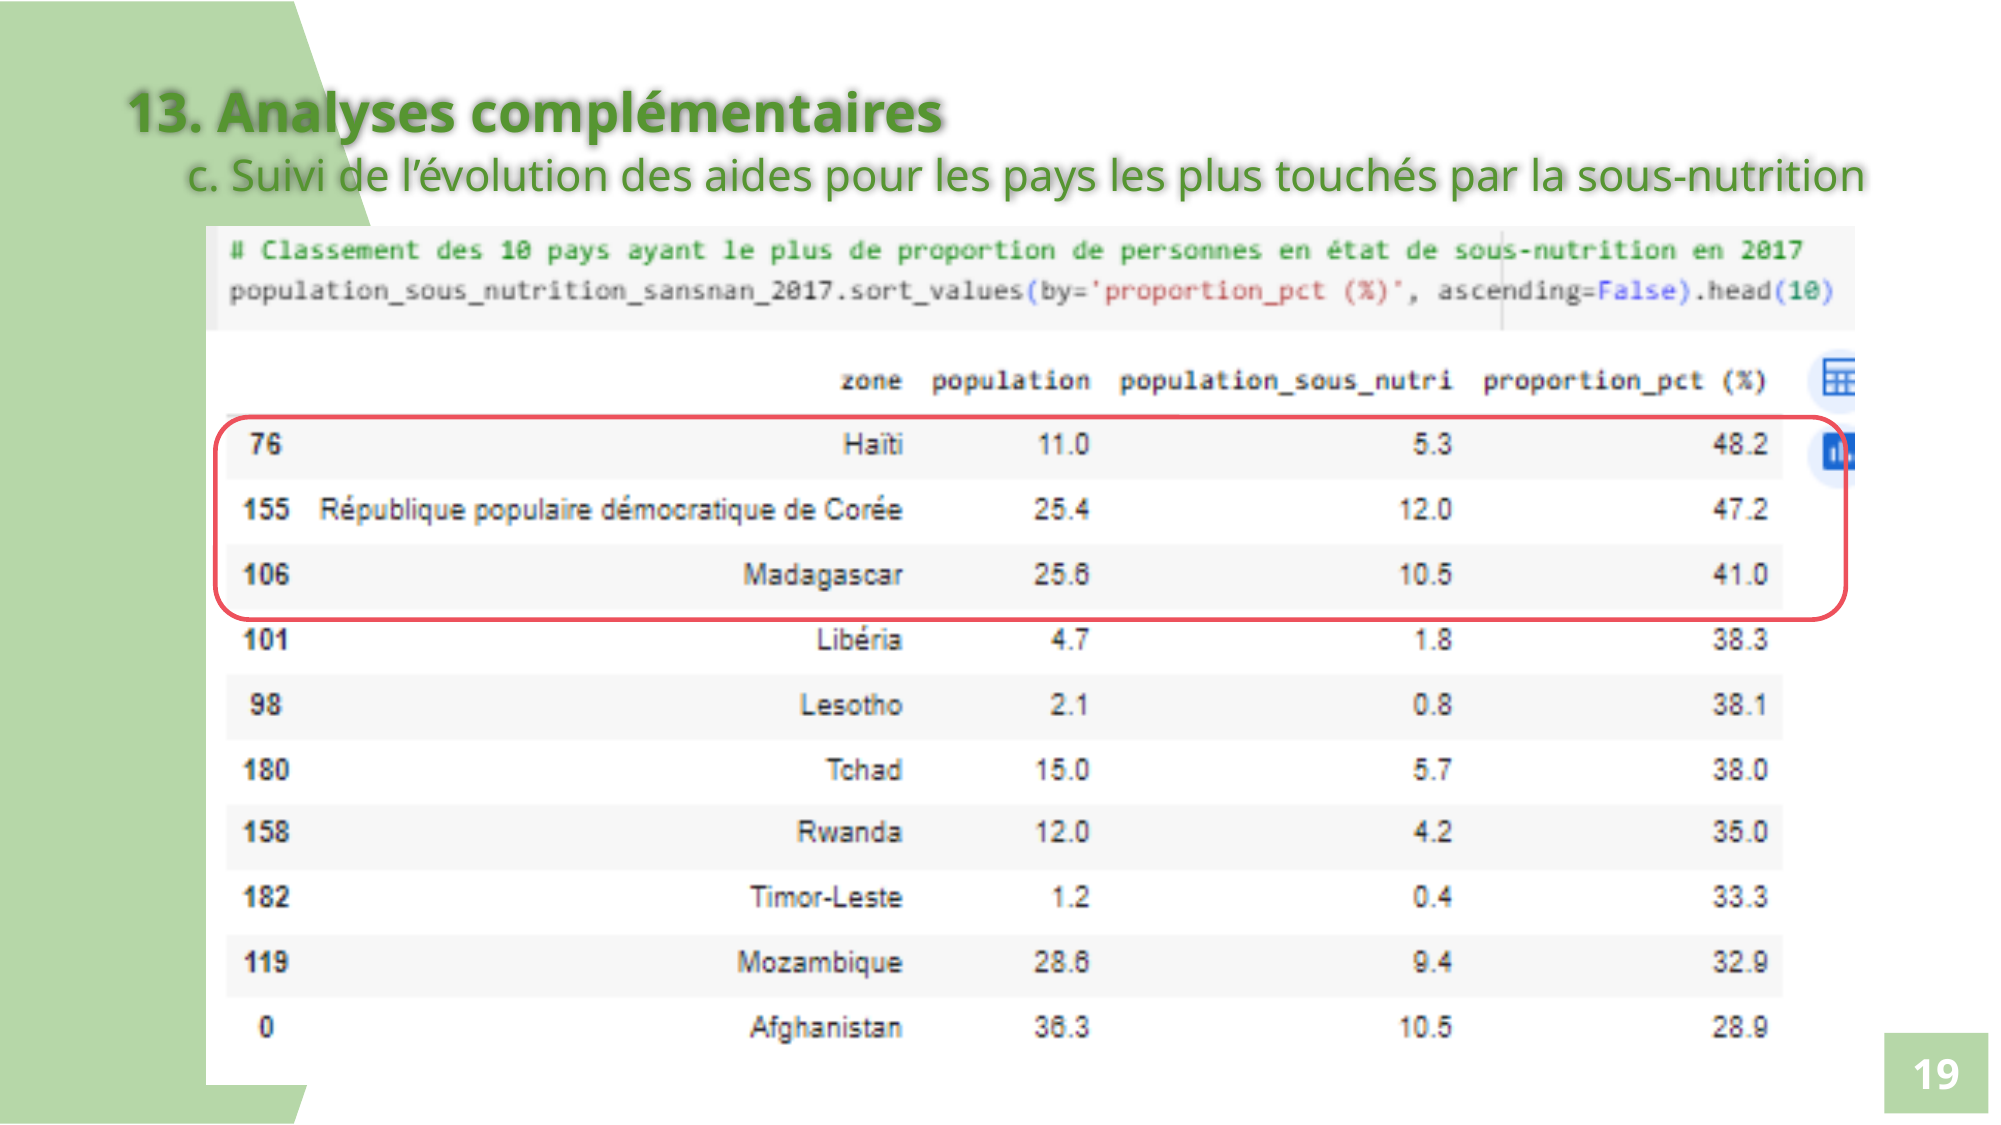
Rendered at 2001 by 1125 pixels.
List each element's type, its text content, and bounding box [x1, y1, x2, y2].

slide_number ‹#› [1884, 1032, 1989, 1114]
title 13. Analyses complémentaires c. Suivi de l’évolution des aides pour les pays les plus touchés par la sous-nutrition [97, 60, 1932, 220]
picture [206, 225, 1856, 1085]
